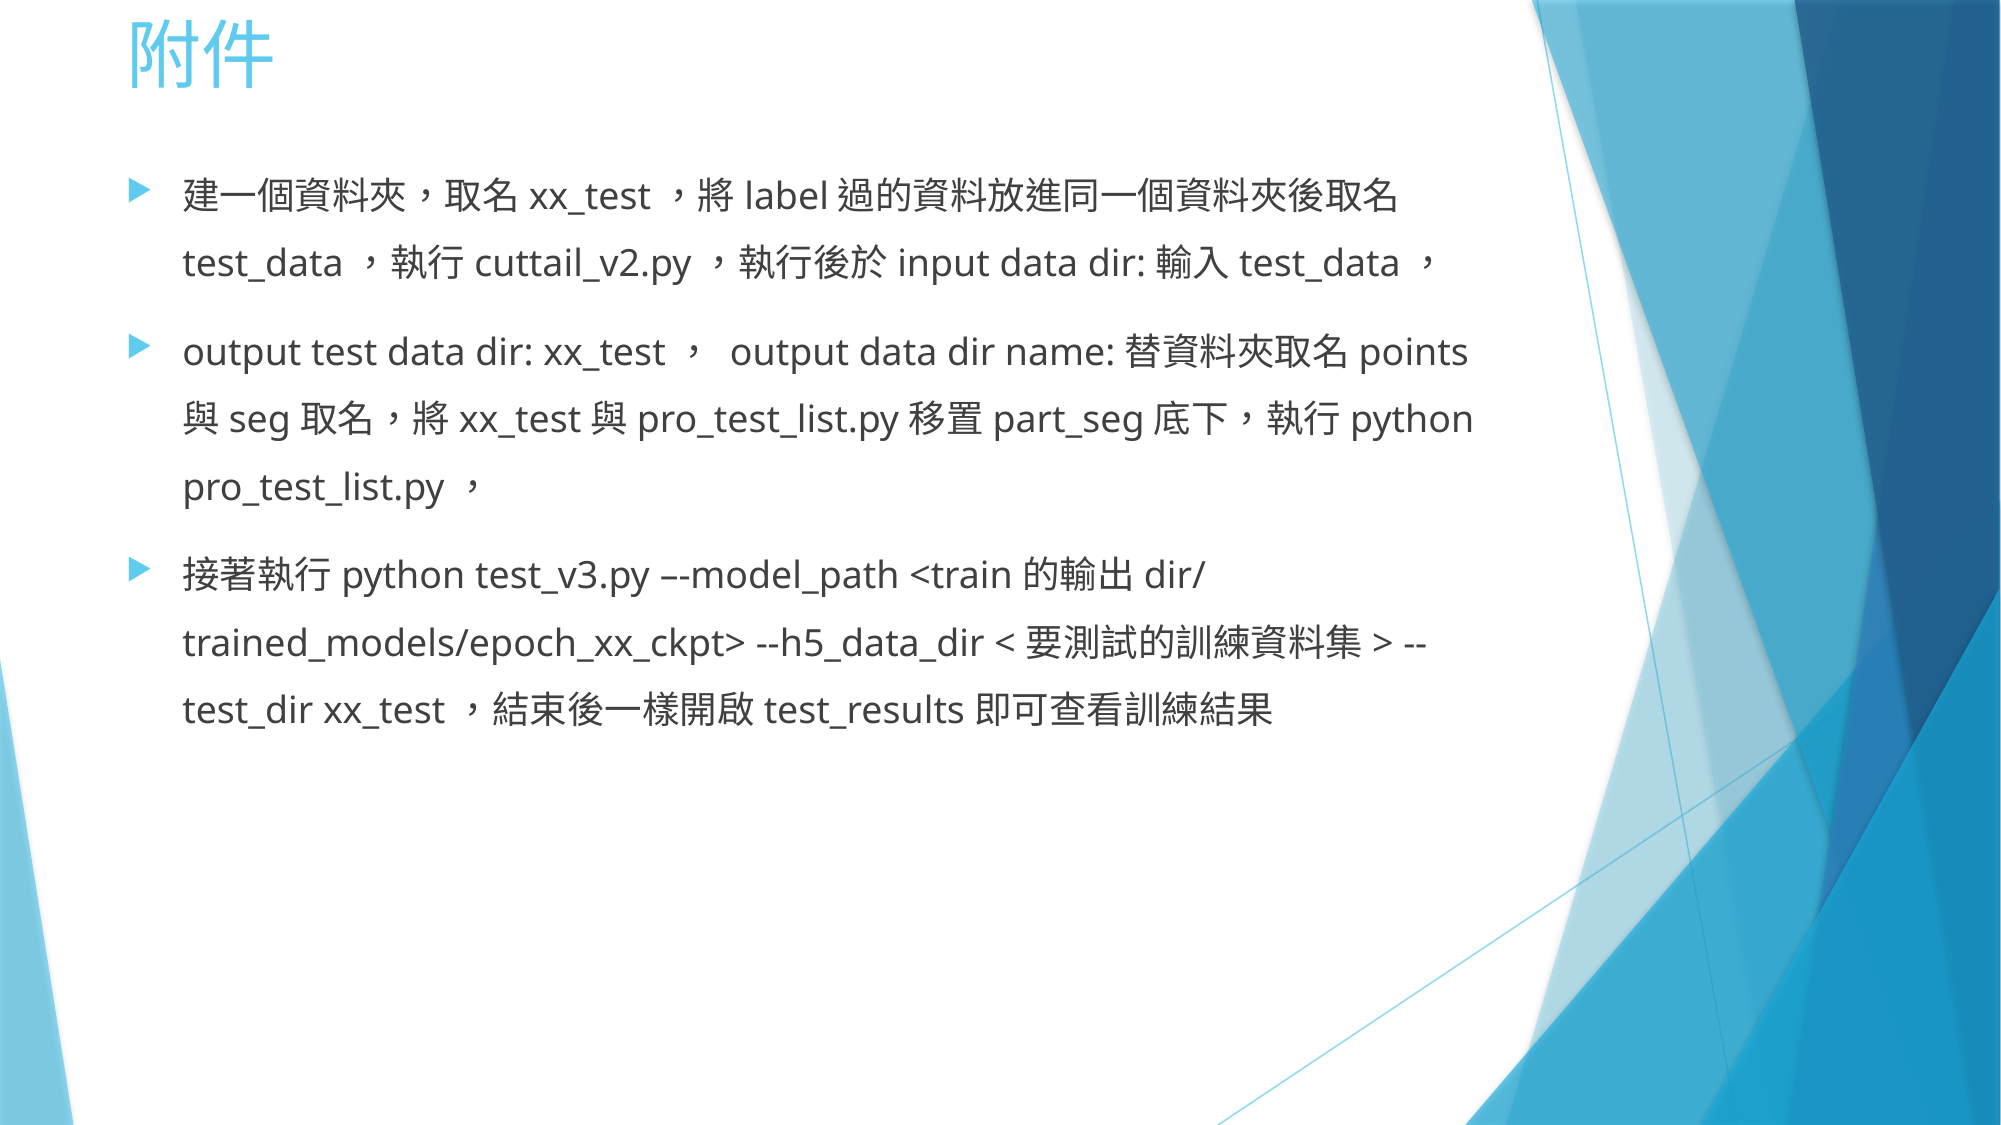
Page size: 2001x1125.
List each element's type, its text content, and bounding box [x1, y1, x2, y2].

title 附件 [111, 0, 1522, 141]
list 建一個資料夾，取名xx_test，將label過的資料放進同一個資料夾後取名test_data，執行cuttail_v2.py，執行後於input data dir:輸入test_data， output test data dir: xx_test， output data dir name:替資料夾取名points與seg取名，將xx_test與pro_test_list.py移置part_seg底下，執行python pro_test_list.py， 接著執行python test_v3.py –-model_path <train的輸出dir/ trained_models/epoch_xx_ckpt> --h5_data_dir <要測試的訓練資料集> --test_dir xx_test，結束後一樣開啟test_results即可查看訓練結果 [111, 141, 1522, 991]
